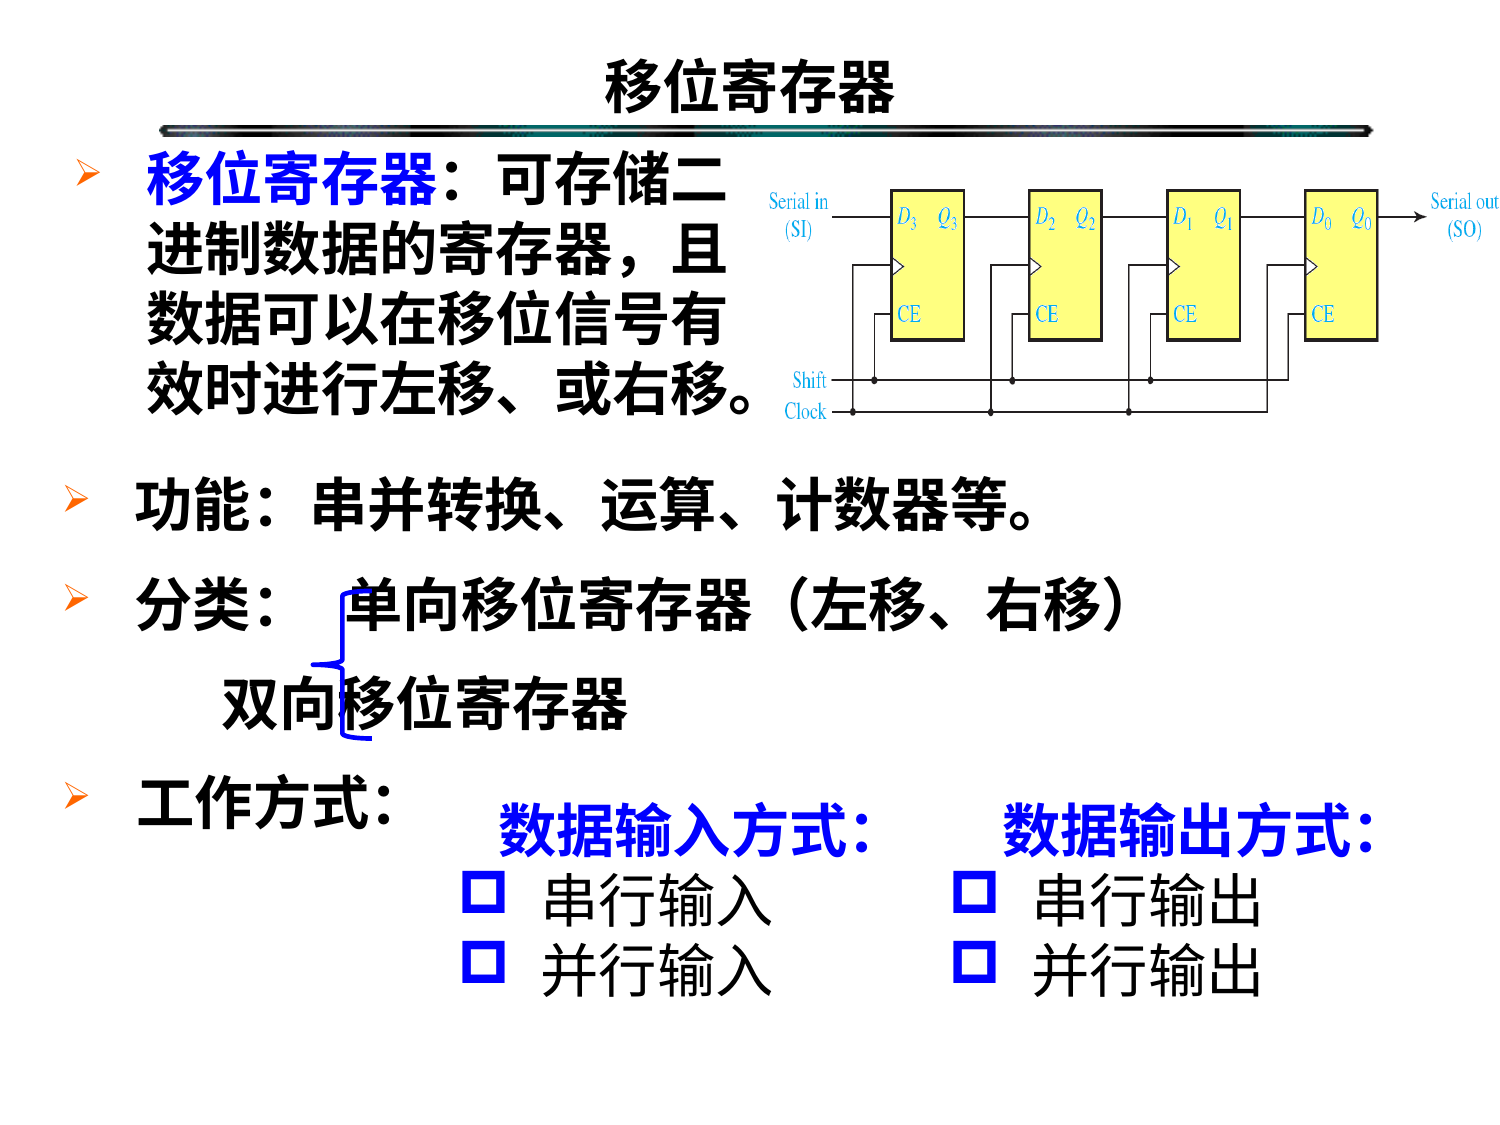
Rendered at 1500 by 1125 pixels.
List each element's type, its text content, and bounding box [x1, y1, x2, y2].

text_box 功能：串并转换、运算、计数器等。 分类： 单向移位寄存器（左移、右移） 双向移位寄存器 工作方式： [17, 461, 1483, 943]
text_box 移位寄存器：可存储二进制数据的寄存器，且数据可以在移位信号有效时进行左移、或右移。 [29, 134, 780, 529]
text_box [312, 590, 372, 739]
text_box 移位寄存器 [0, 42, 1500, 128]
text_box 数据输入方式： 串行输入 并行输入 [442, 786, 933, 1012]
picture [159, 125, 1377, 138]
text_box 数据输出方式： 串行输出 并行输出 [933, 786, 1478, 1012]
picture [762, 144, 1500, 429]
